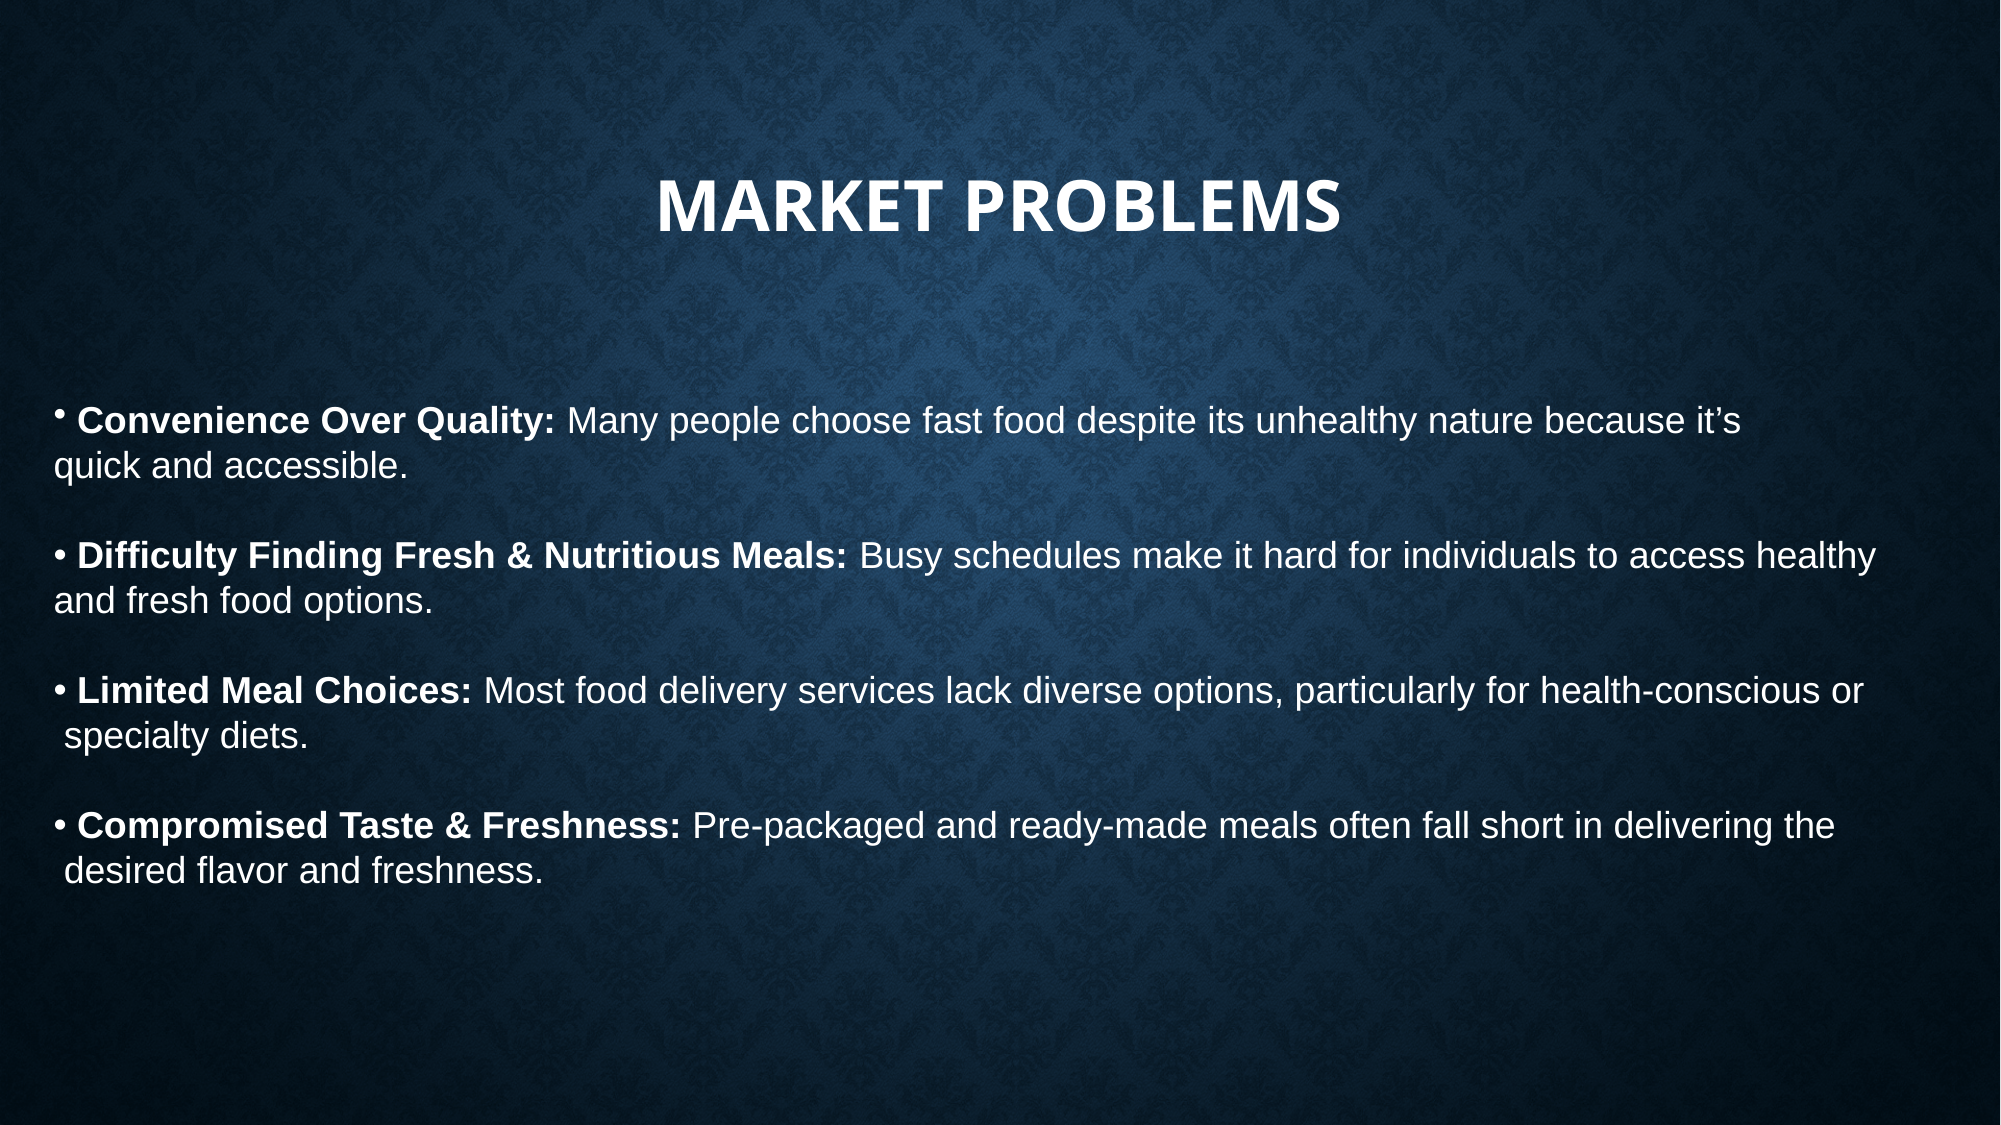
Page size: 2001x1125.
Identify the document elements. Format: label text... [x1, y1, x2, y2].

list Convenience Over Quality: Many people choose fast food despite its unhealthy nature because it’s quick and accessible. Difficulty Finding Fresh & Nutritious Meals: Busy schedules make it hard for individuals to access healthy and fresh food options. Limited Meal Choices: Most food delivery services lack diverse options, particularly for health-conscious or specialty diets. Compromised Taste & Freshness: Pre-packaged and ready-made meals often fall short in delivering the desired flavor and freshness. [38, 317, 1910, 971]
title MARKET PROBLEMS [149, 99, 1849, 317]
